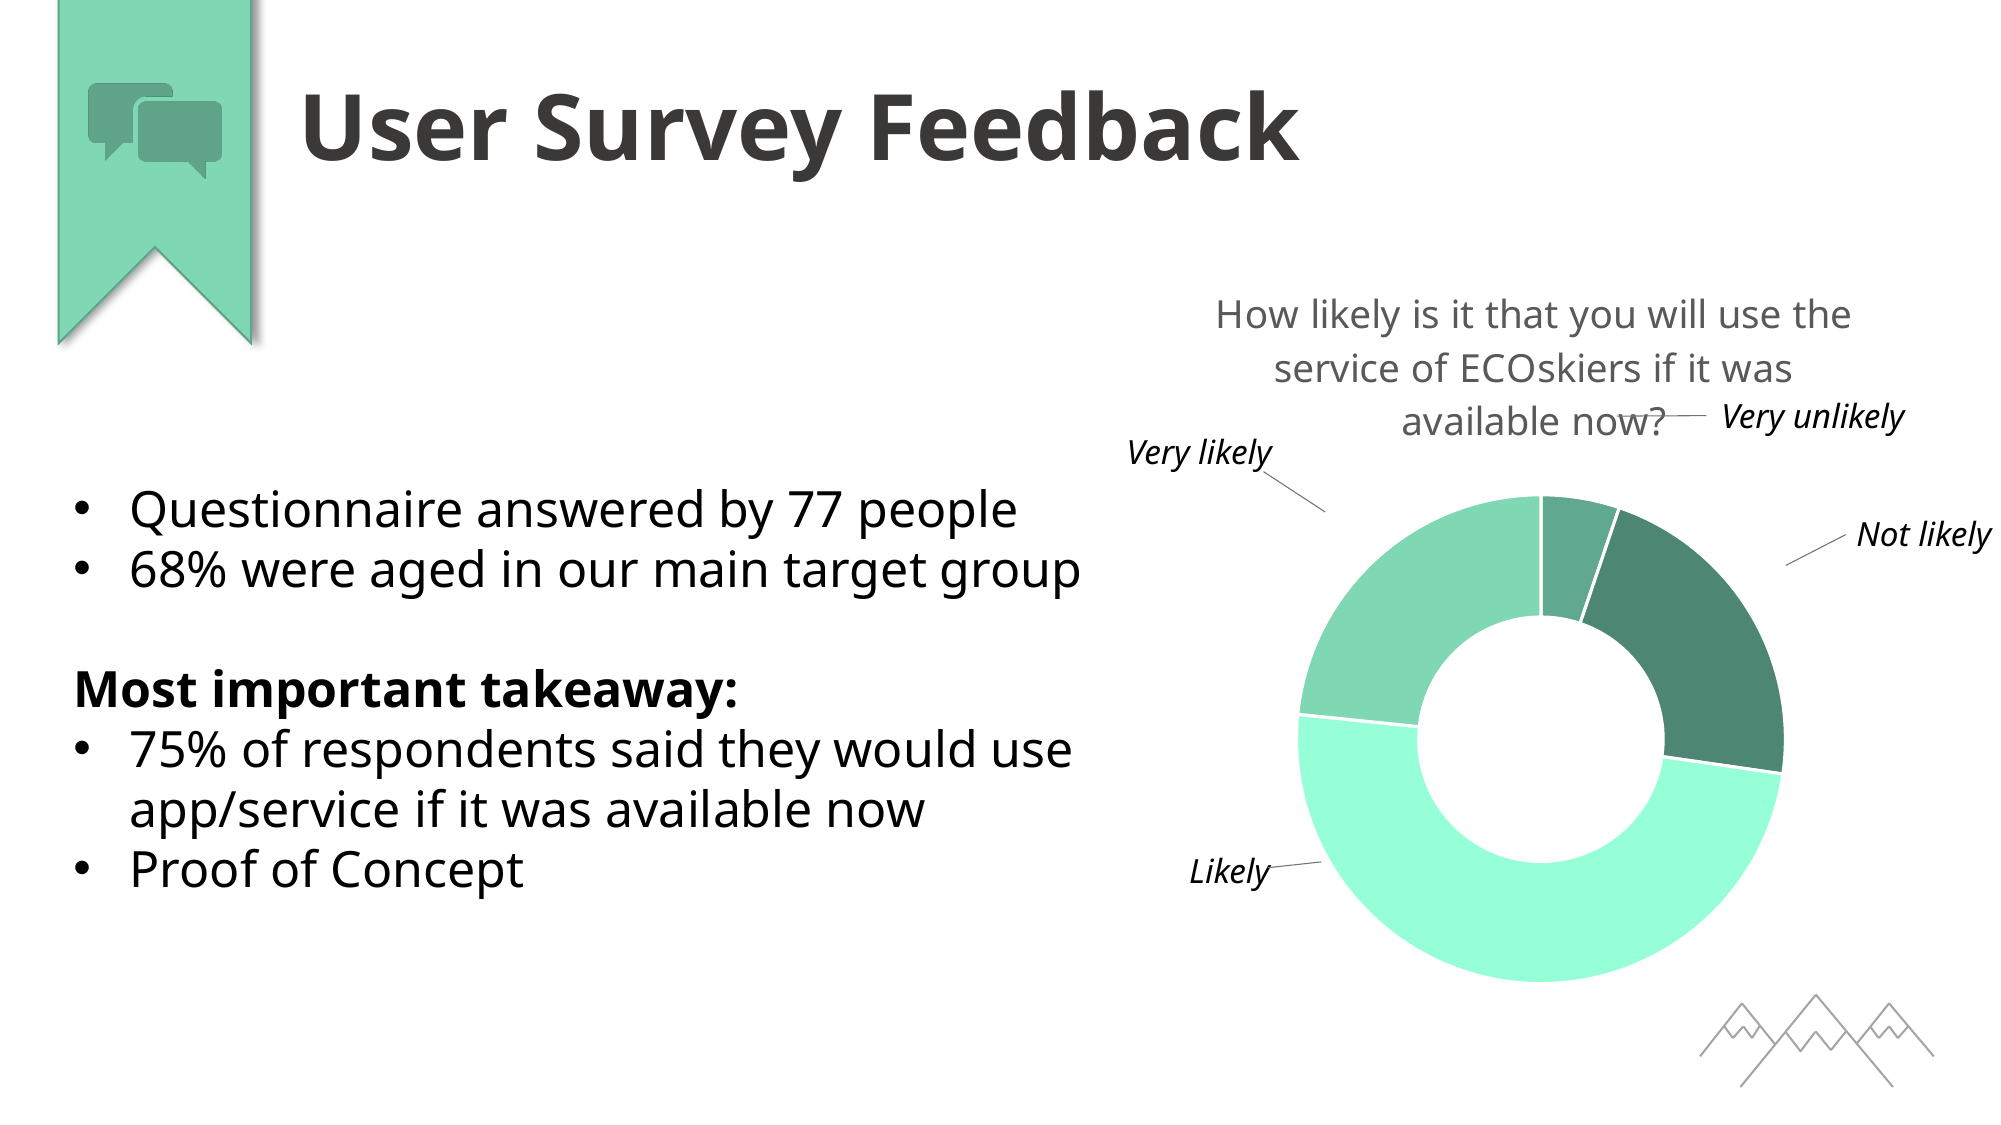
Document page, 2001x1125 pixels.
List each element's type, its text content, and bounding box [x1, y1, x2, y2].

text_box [58, 0, 252, 344]
text_box Not likely [1976, 505, 2000, 560]
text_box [1699, 994, 1934, 1088]
text_box User Survey Feedback [268, 51, 1316, 210]
text_box Questionnaire answered by 77 people 68% were aged in our main target group Most important takeaway: 75% of respondents said they would use app/service if it was available now Proof of Concept [58, 470, 1106, 905]
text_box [1106, 275, 1976, 999]
